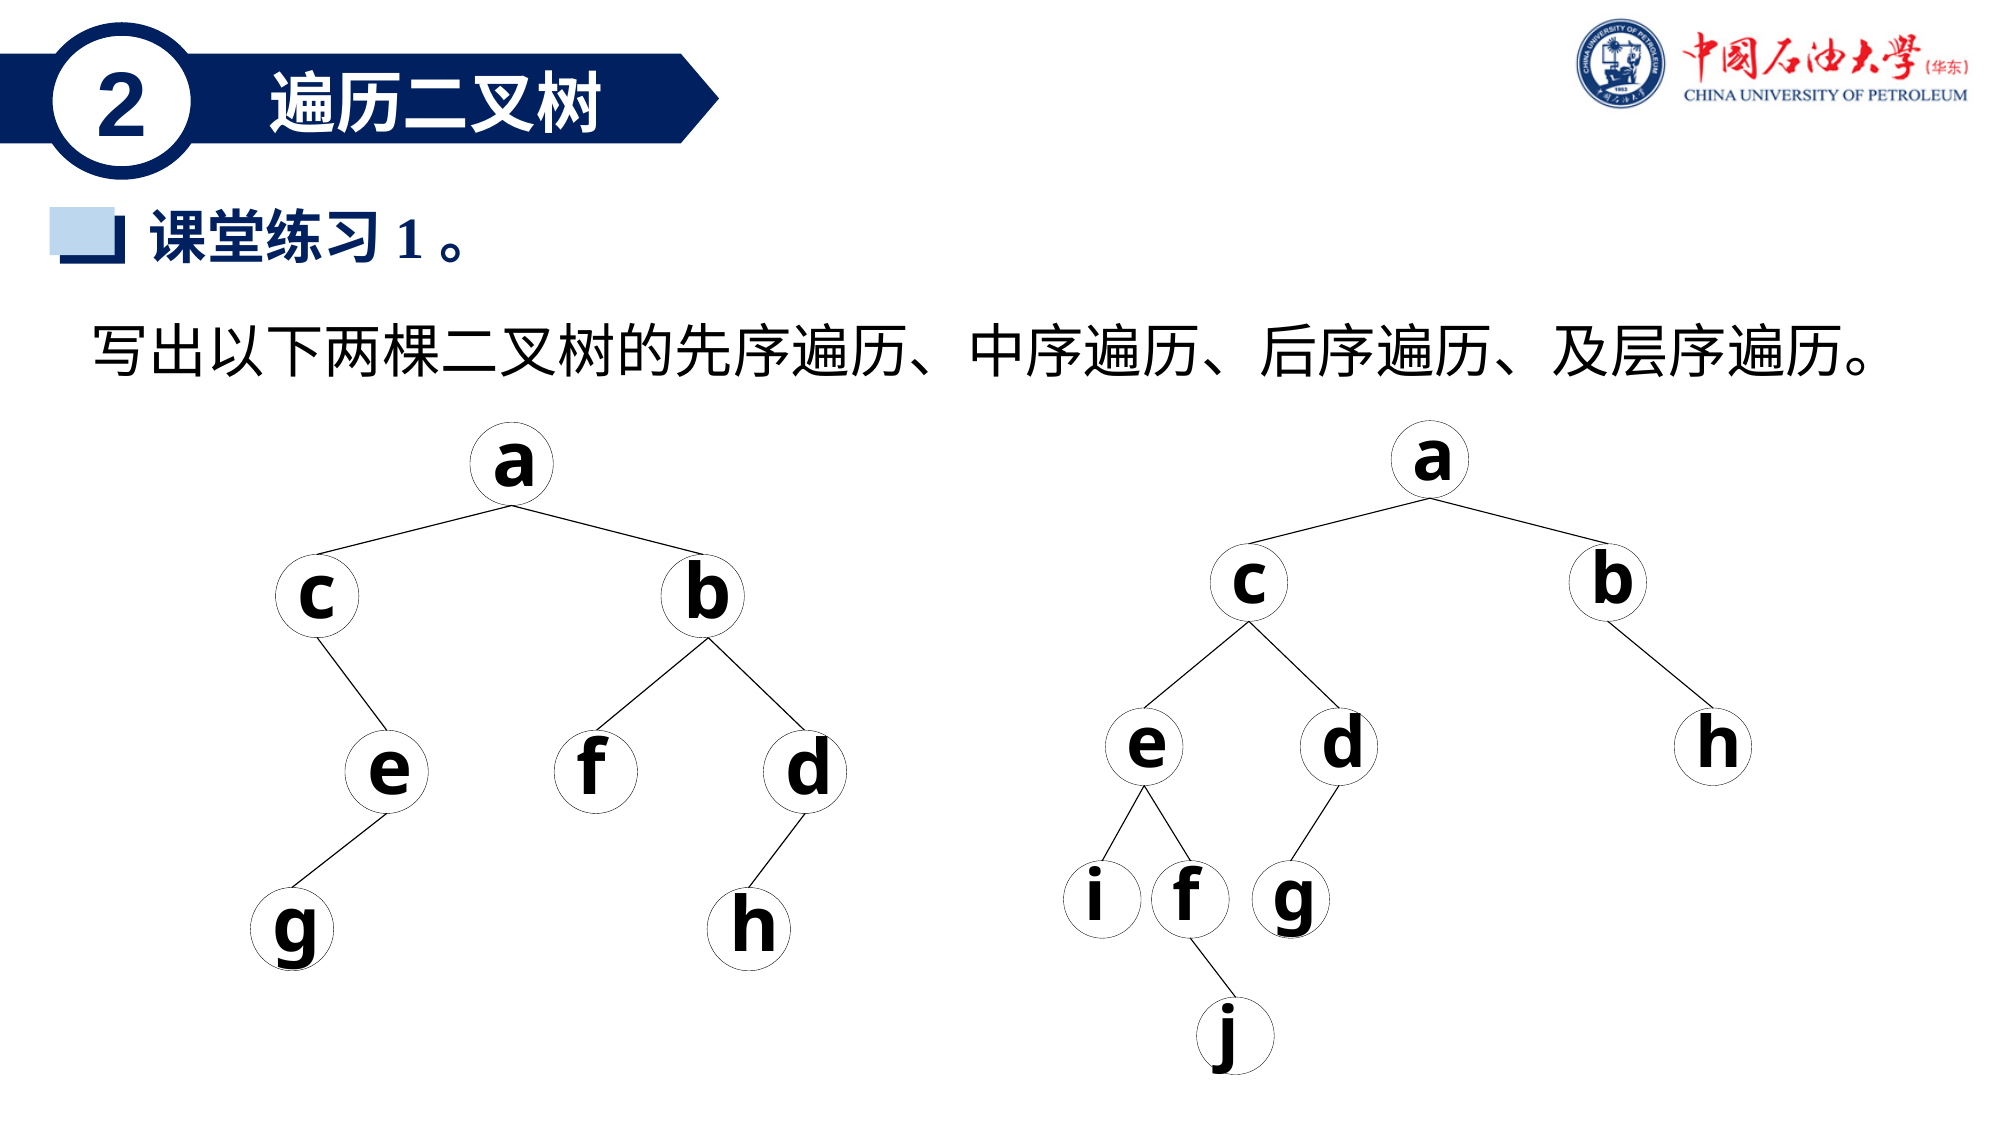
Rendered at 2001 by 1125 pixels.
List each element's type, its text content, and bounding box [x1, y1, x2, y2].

picture [1554, 3, 2000, 127]
picture [232, 399, 864, 1002]
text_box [0, 28, 719, 173]
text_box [49, 207, 125, 264]
text_box 课堂练习1。 [134, 192, 1865, 278]
text_box 写出以下两棵二叉树的先序遍历、中序遍历、后序遍历、及层序遍历。 [75, 289, 1859, 392]
picture [1046, 399, 1768, 1104]
